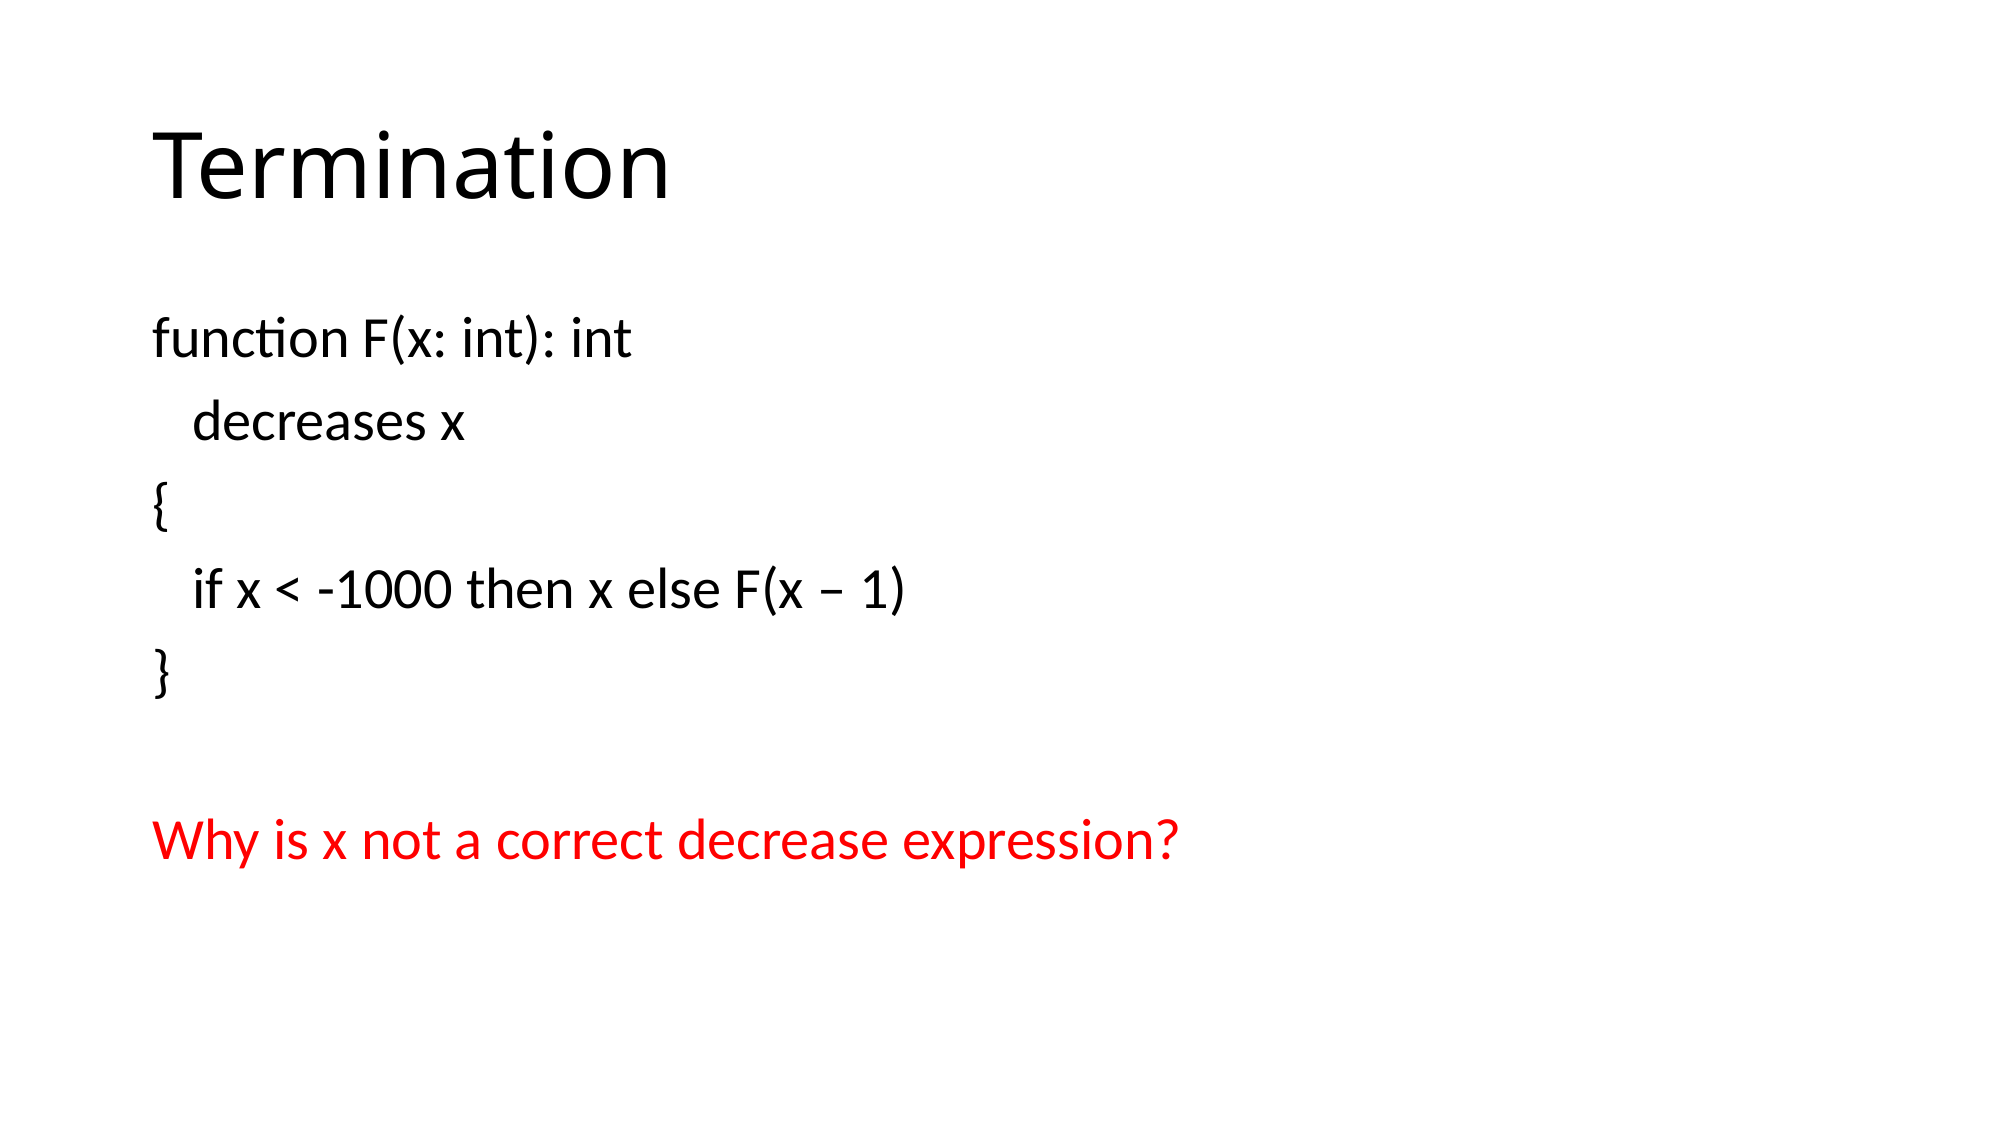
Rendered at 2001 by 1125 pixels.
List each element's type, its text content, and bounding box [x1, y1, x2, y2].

list function F(x: int): int decreases x { if x < -1000 then x else F(x – 1) } Why is x not a correct decrease expression? [137, 299, 1863, 1014]
title Termination [137, 59, 1863, 278]
